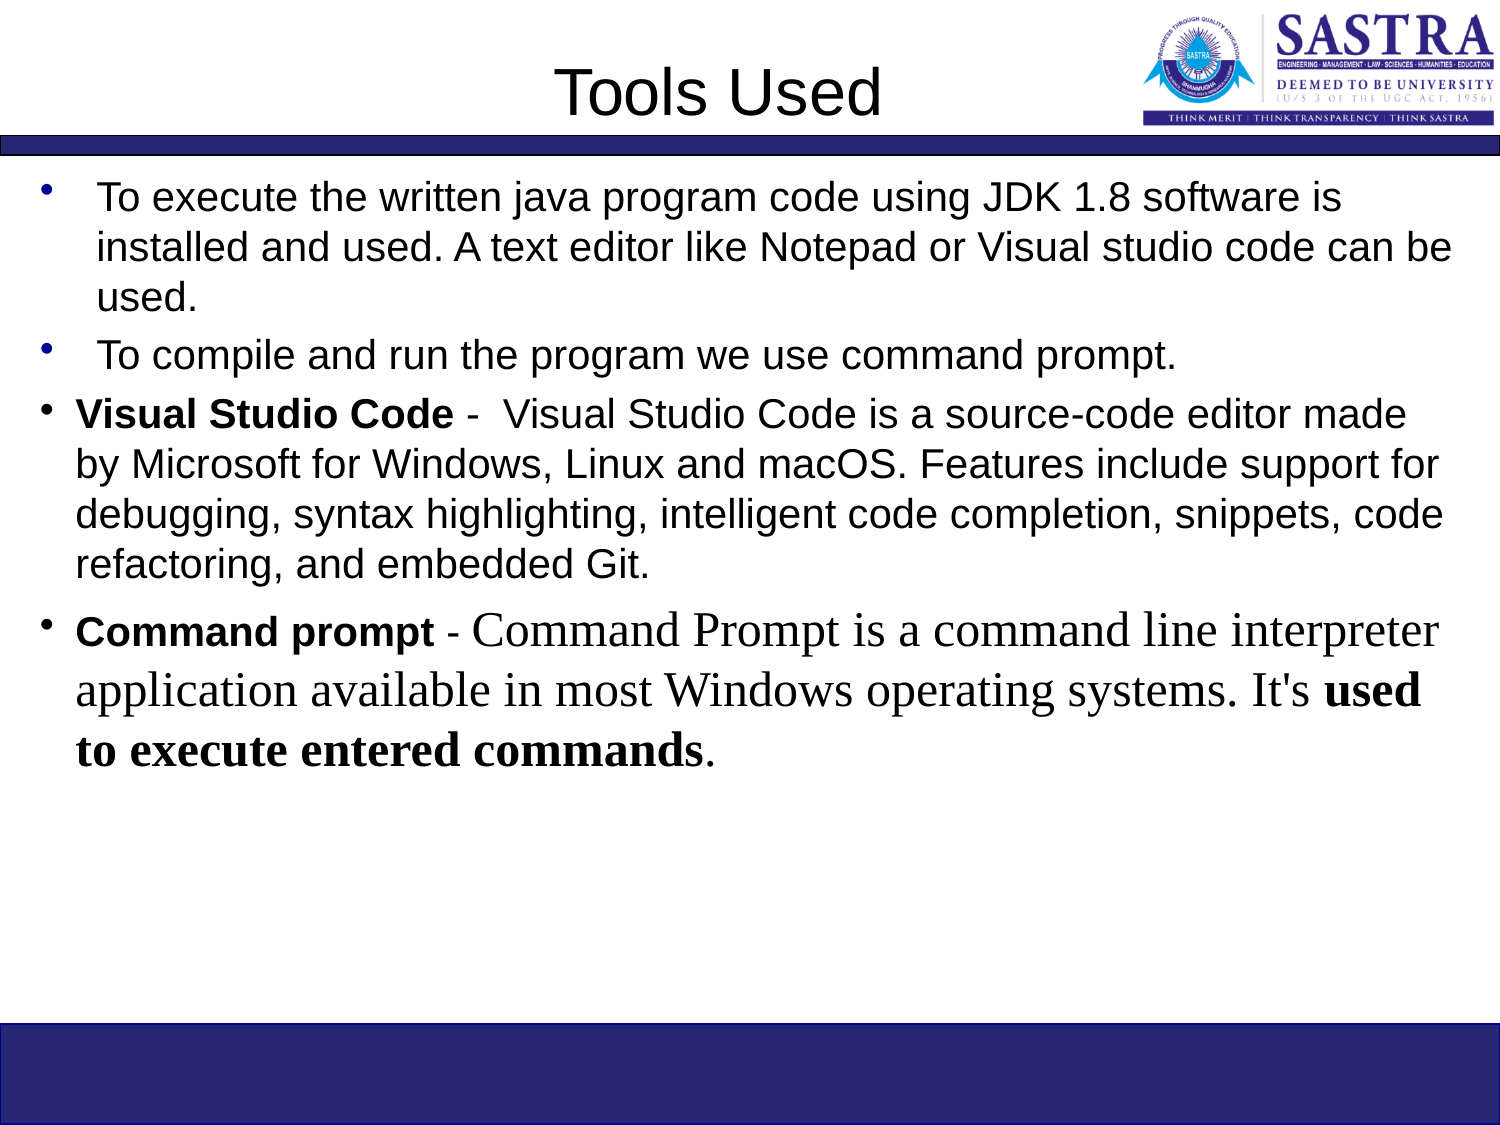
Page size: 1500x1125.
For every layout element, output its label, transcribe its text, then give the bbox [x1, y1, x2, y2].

list To execute the written java program code using JDK 1.8 software is installed and used. A text editor like Notepad or Visual studio code can be used. To compile and run the program we use command prompt. Visual Studio Code - Visual Studio Code is a source-code editor made by Microsoft for Windows, Linux and macOS. Features include support for debugging, syntax highlighting, intelligent code completion, snippets, code refactoring, and embedded Git. Command prompt - Command Prompt is a command line interpreter application available in most Windows operating systems. It's used to execute entered commands. [23, 160, 1477, 1034]
picture [1137, 4, 1500, 133]
title Tools Used [148, 34, 1289, 144]
